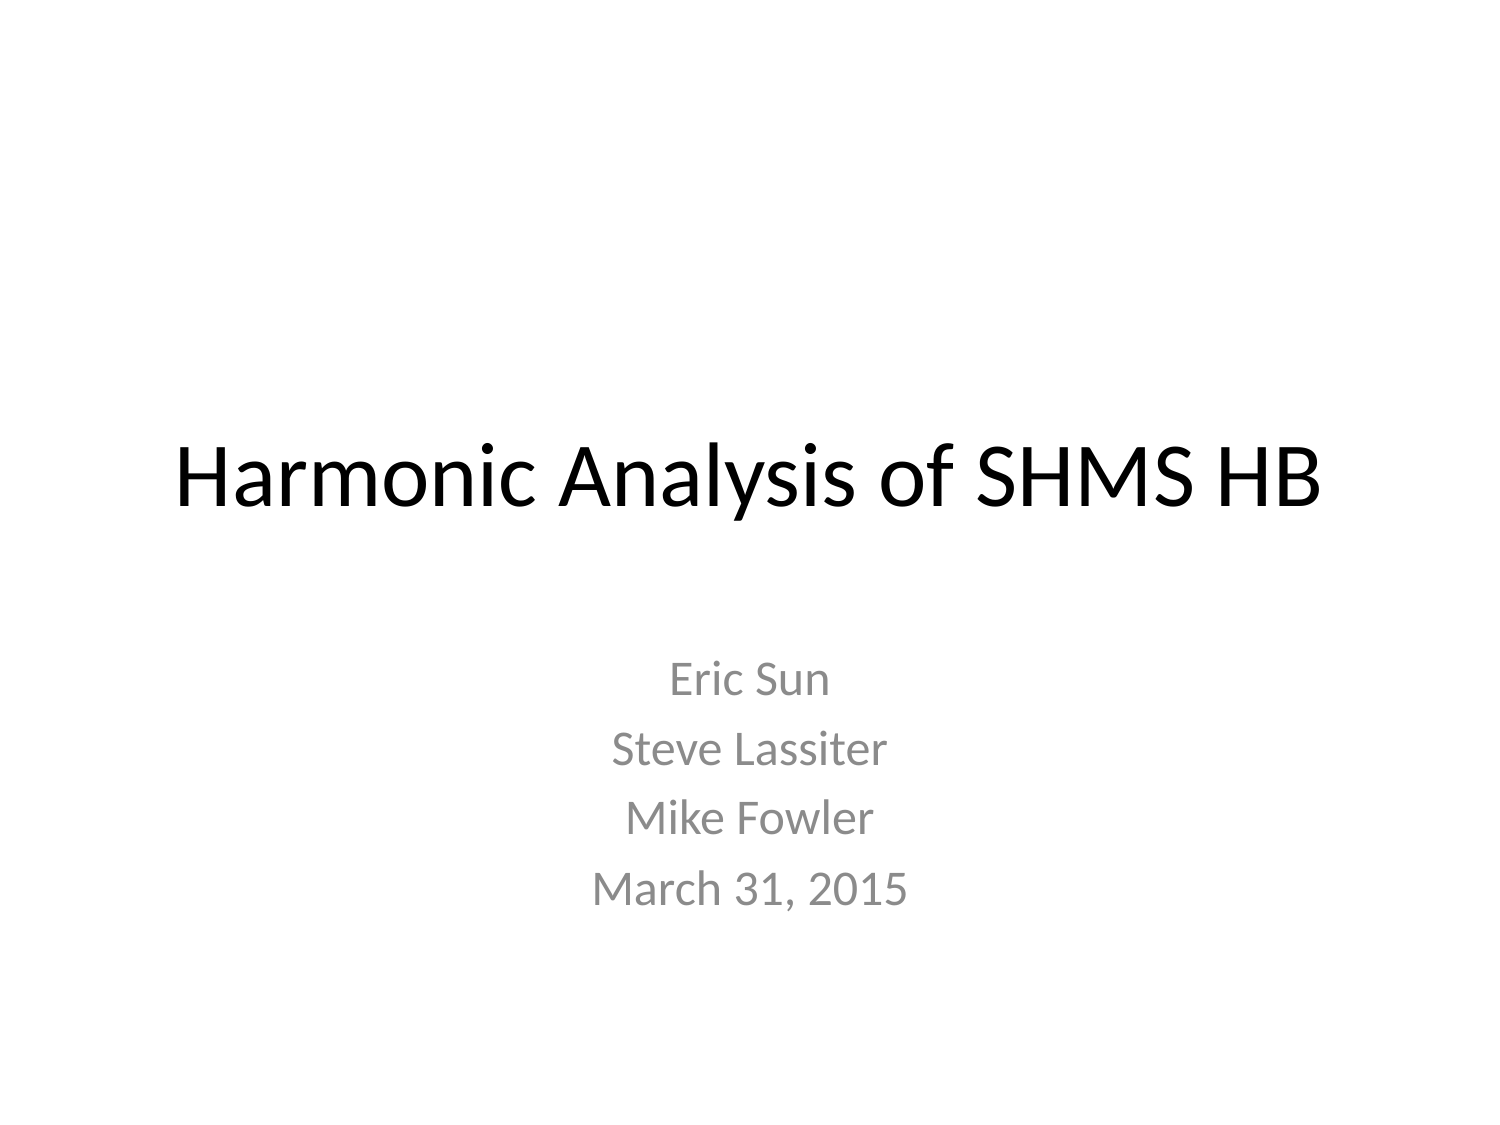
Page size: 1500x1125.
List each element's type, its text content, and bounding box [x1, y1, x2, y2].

subtitle Eric Sun Steve Lassiter Mike Fowler March 31, 2015 [225, 637, 1275, 925]
title Harmonic Analysis of SHMS HB [112, 349, 1388, 591]
